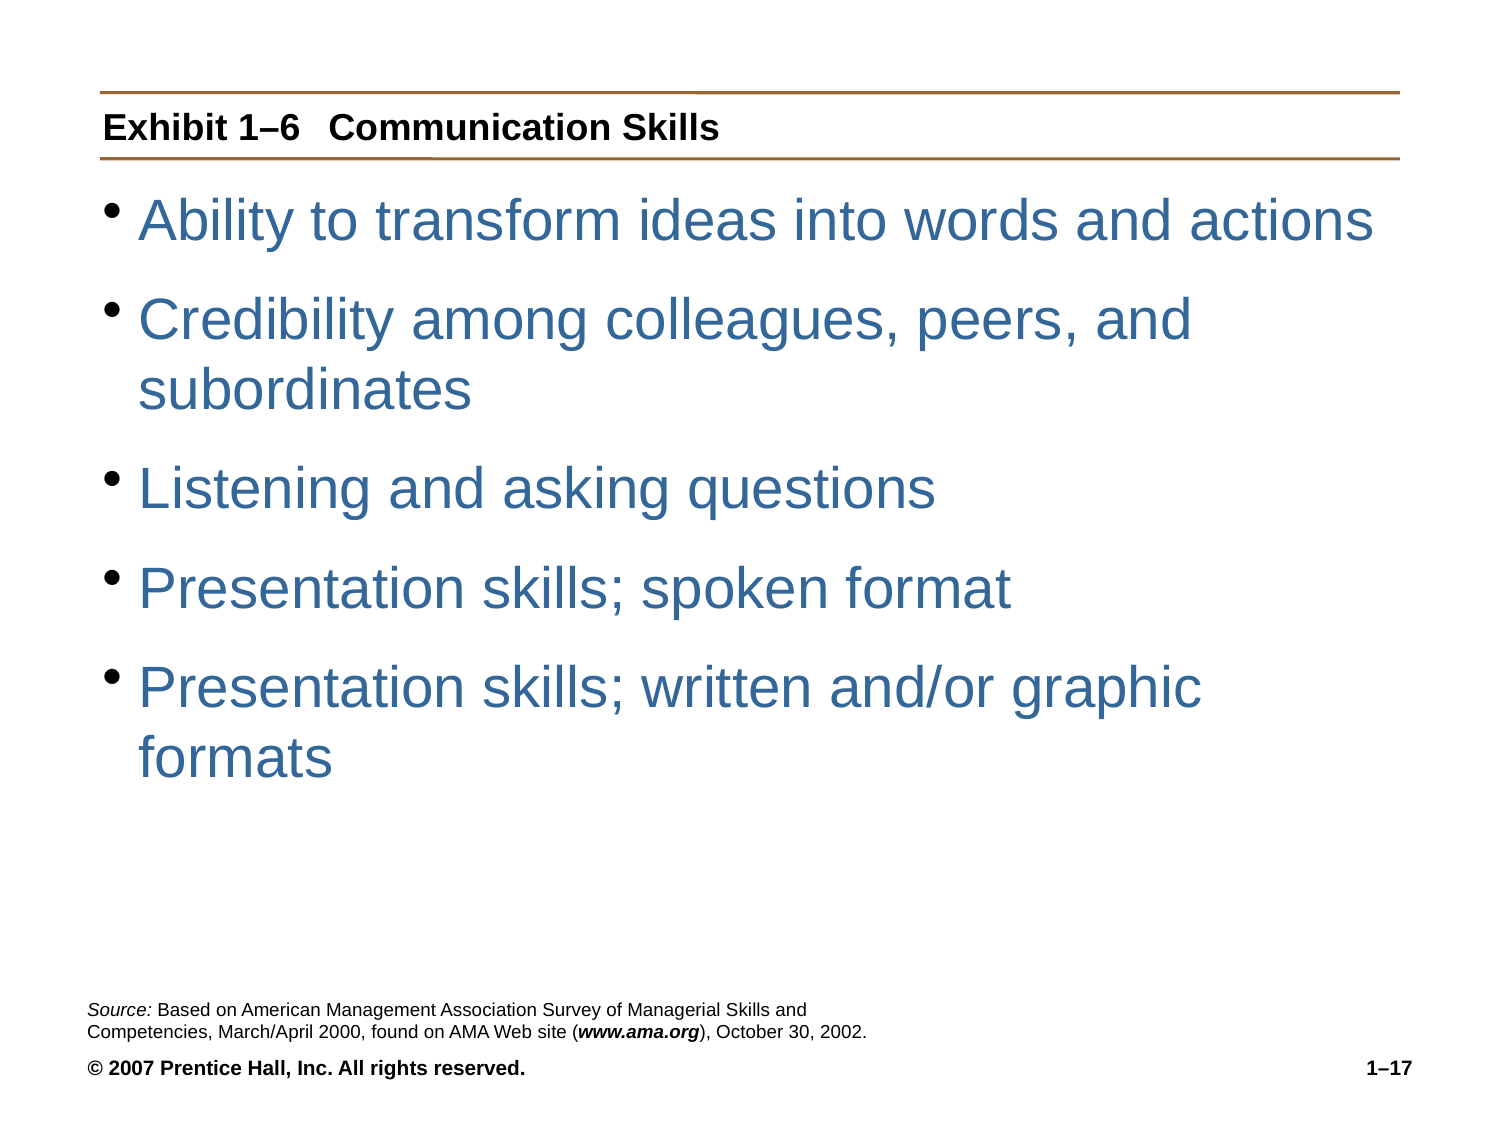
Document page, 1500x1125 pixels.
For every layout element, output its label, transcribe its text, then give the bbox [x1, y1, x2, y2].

footer © 2007 Prentice Hall, Inc. All rights reserved. [87, 1050, 751, 1088]
title Exhibit 1–6 Communication Skills [87, 94, 1413, 156]
text_box Ability to transform ideas into words and actions Credibility among colleagues, peers, and subordinates Listening and asking questions Presentation skills; spoken format Presentation skills; written and/or graphic formats [87, 174, 1417, 1000]
slide_number 1–17 [1049, 1012, 1413, 1088]
text_box Source: Based on American Management Association Survey of Managerial Skills and Competencies, March/April 2000, found on AMA Web site (www.ama.org), October 30, 2002. [72, 990, 938, 1050]
